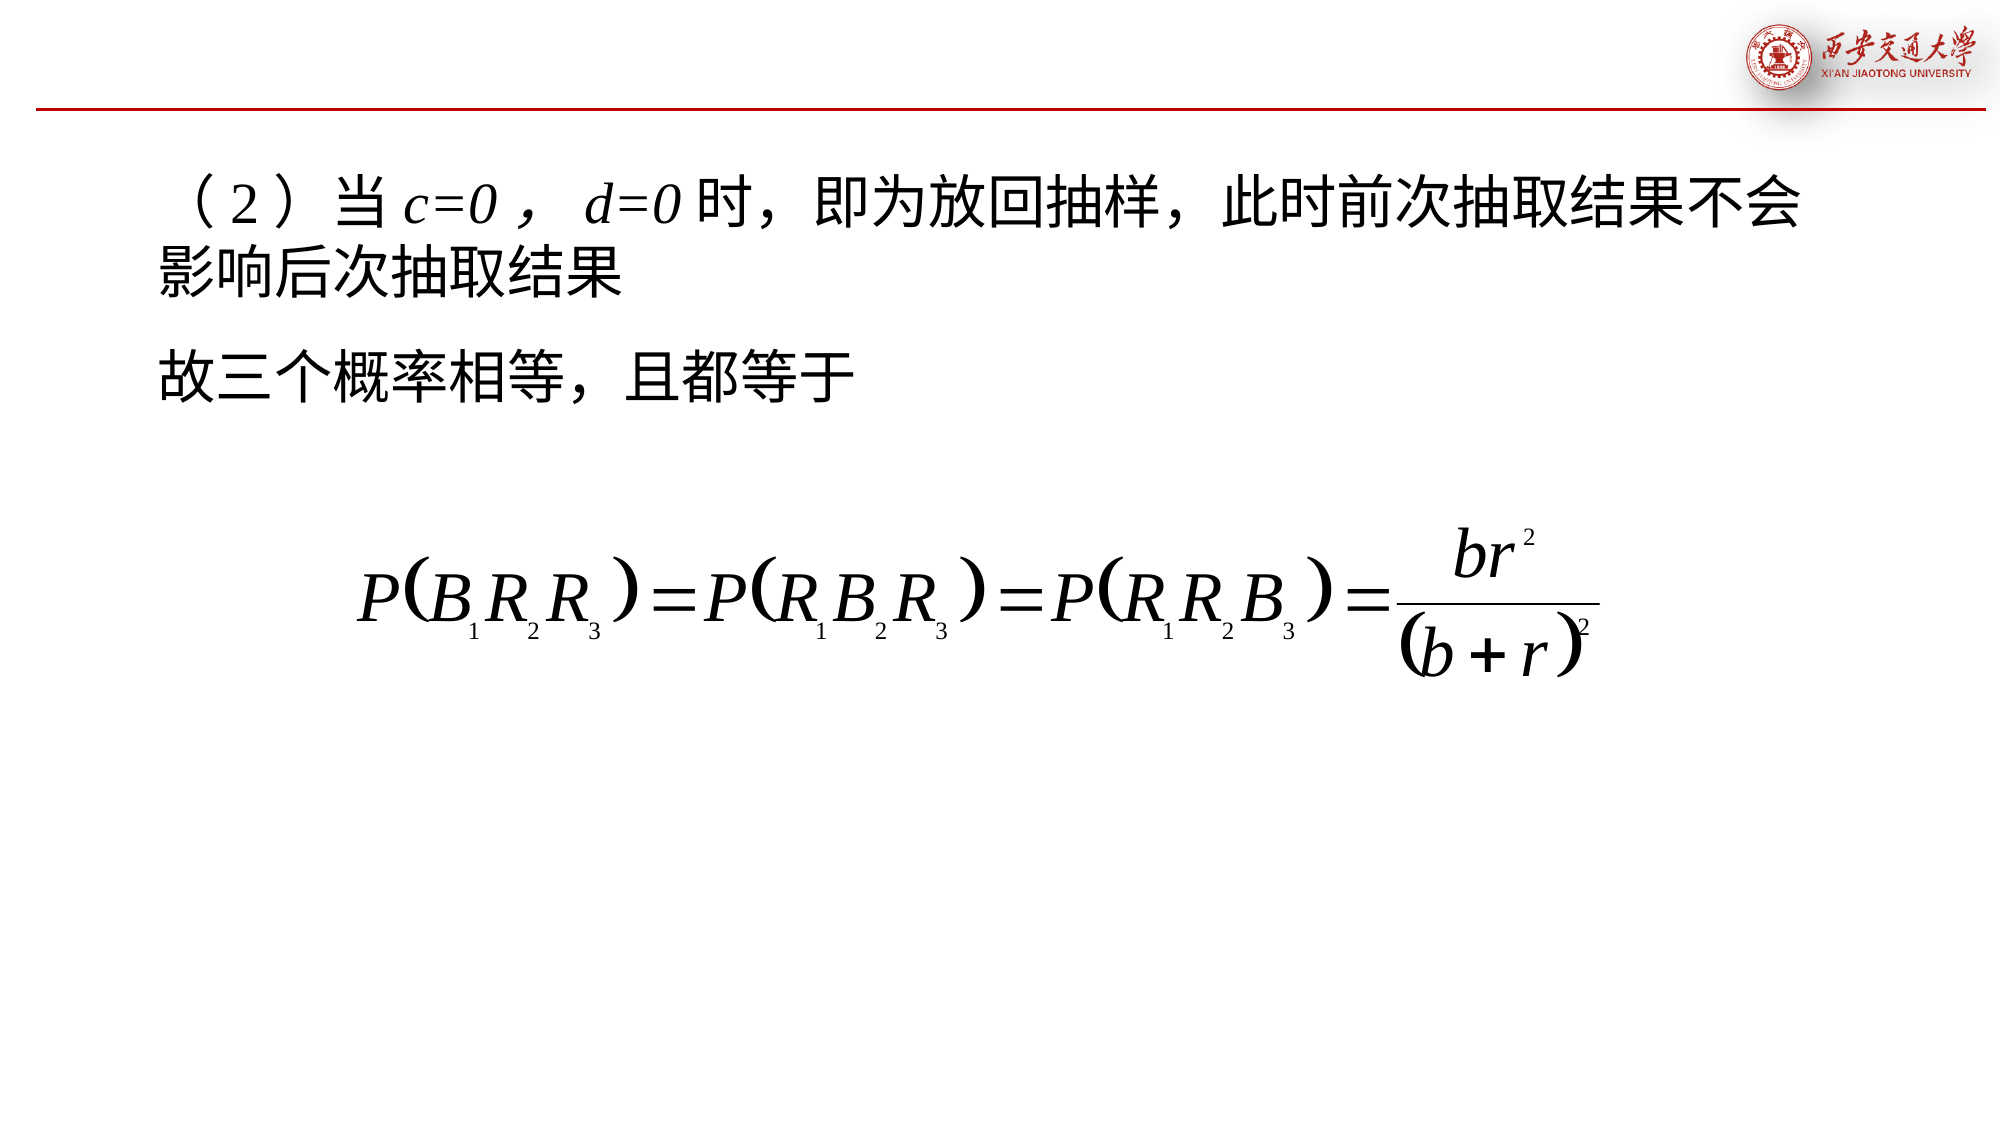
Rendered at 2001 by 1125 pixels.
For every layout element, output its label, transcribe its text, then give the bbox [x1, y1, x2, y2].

text_box （2）当c=0，d=0时，即为放回抽样，此时前次抽取结果不会影响后次抽取结果 故三个概率相等，且都等于 [142, 157, 1832, 418]
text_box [348, 514, 1607, 701]
picture [1728, 0, 1993, 158]
